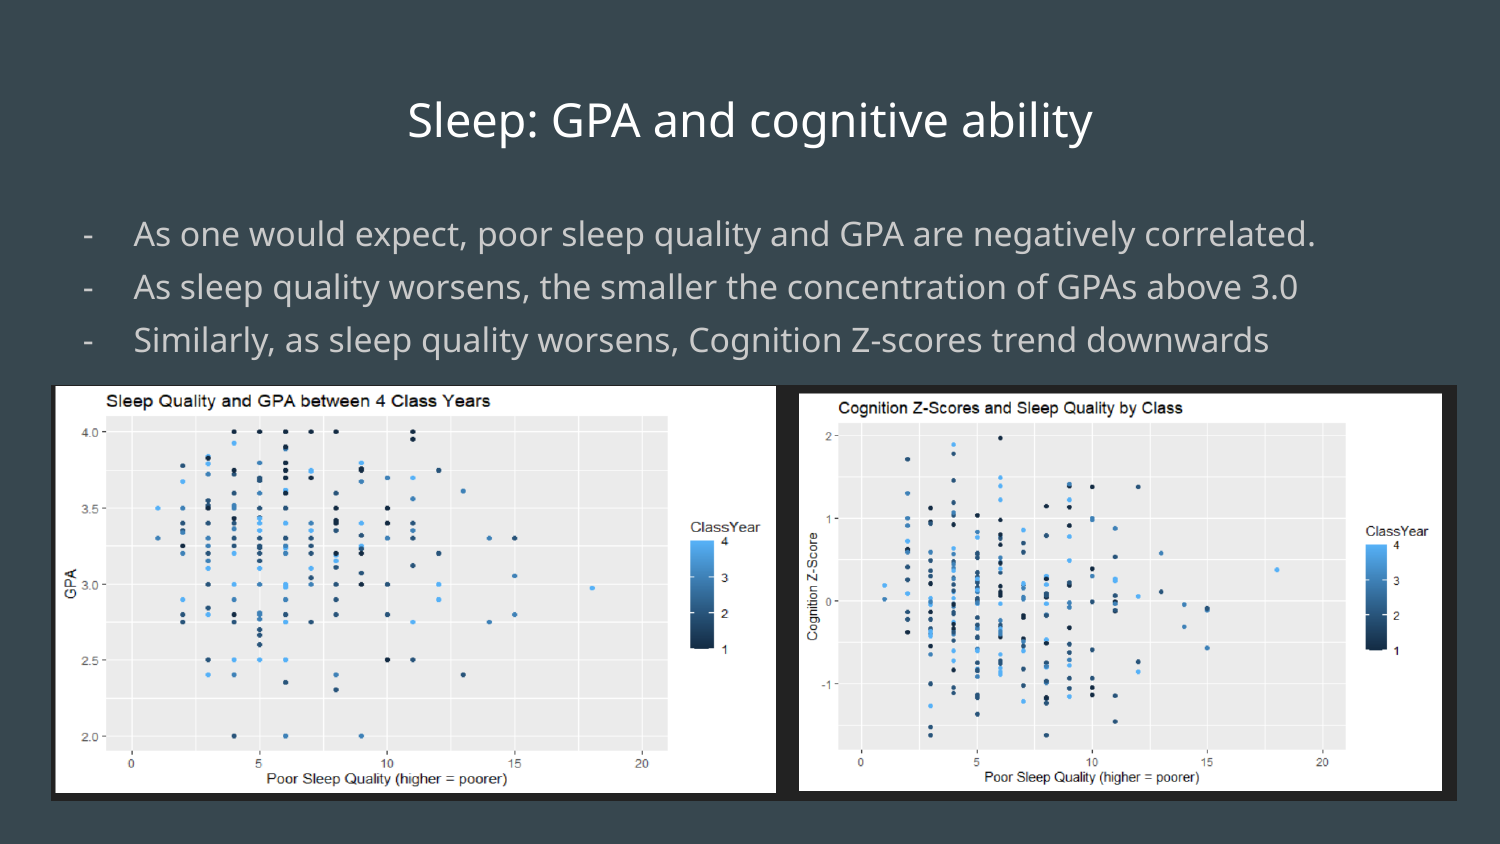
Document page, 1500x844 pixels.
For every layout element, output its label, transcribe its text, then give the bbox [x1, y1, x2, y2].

title Sleep: GPA and cognitive ability [51, 72, 1449, 167]
picture [50, 385, 1458, 801]
list As one would expect, poor sleep quality and GPA are negatively correlated. As sleep quality worsens, the smaller the concentration of GPAs above 3.0 Similarly, as sleep quality worsens, Cognition Z-scores trend downwards [51, 189, 1449, 379]
